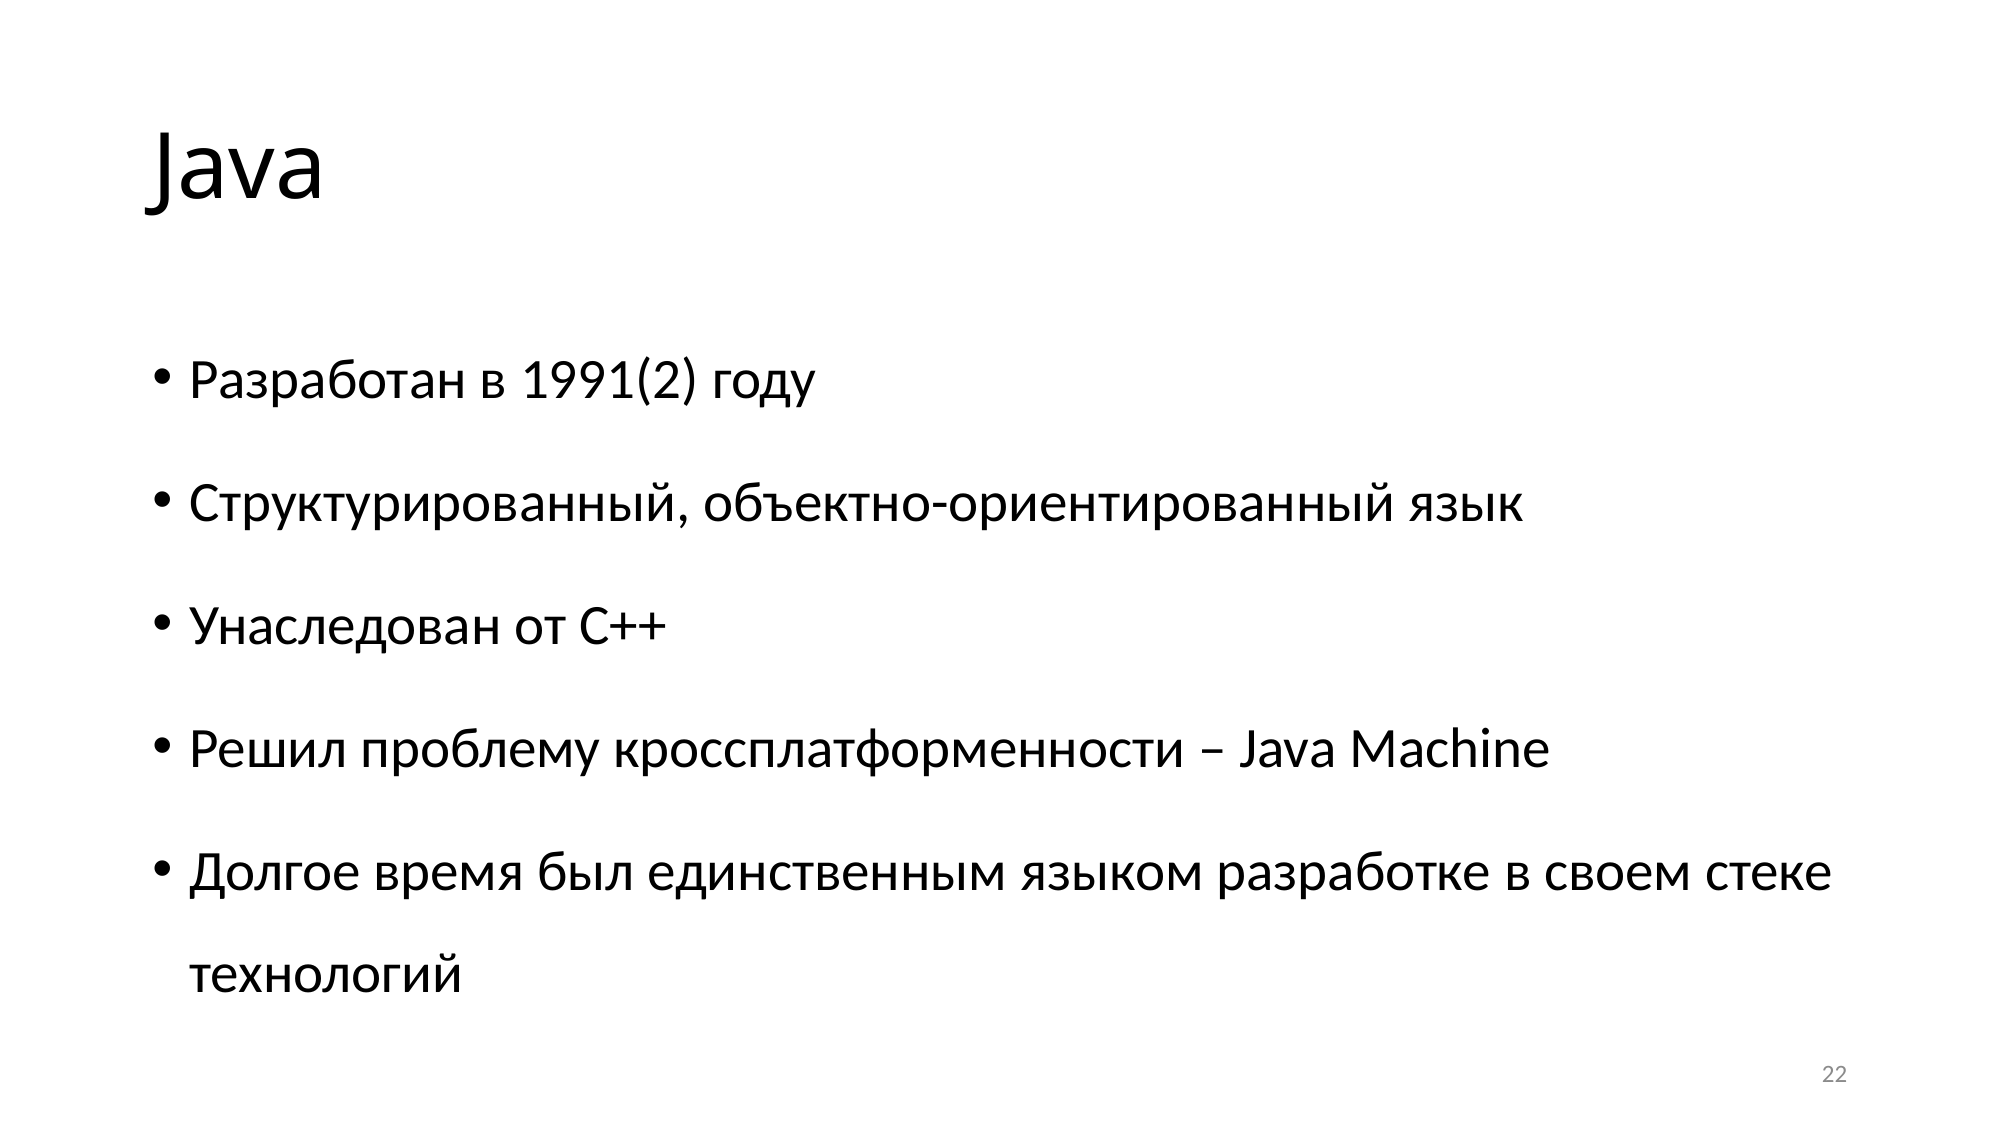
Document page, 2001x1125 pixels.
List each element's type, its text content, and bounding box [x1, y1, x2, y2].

list Разработан в 1991(2) году Структурированный, объектно-ориентированный язык Унаследован от C++ Решил проблему кроссплатформенности – Java Machine Долгое время был единственным языком разработке в своем стеке технологий [137, 299, 1863, 1014]
title Java [137, 59, 1863, 278]
slide_number 22 [1412, 1042, 1863, 1103]
